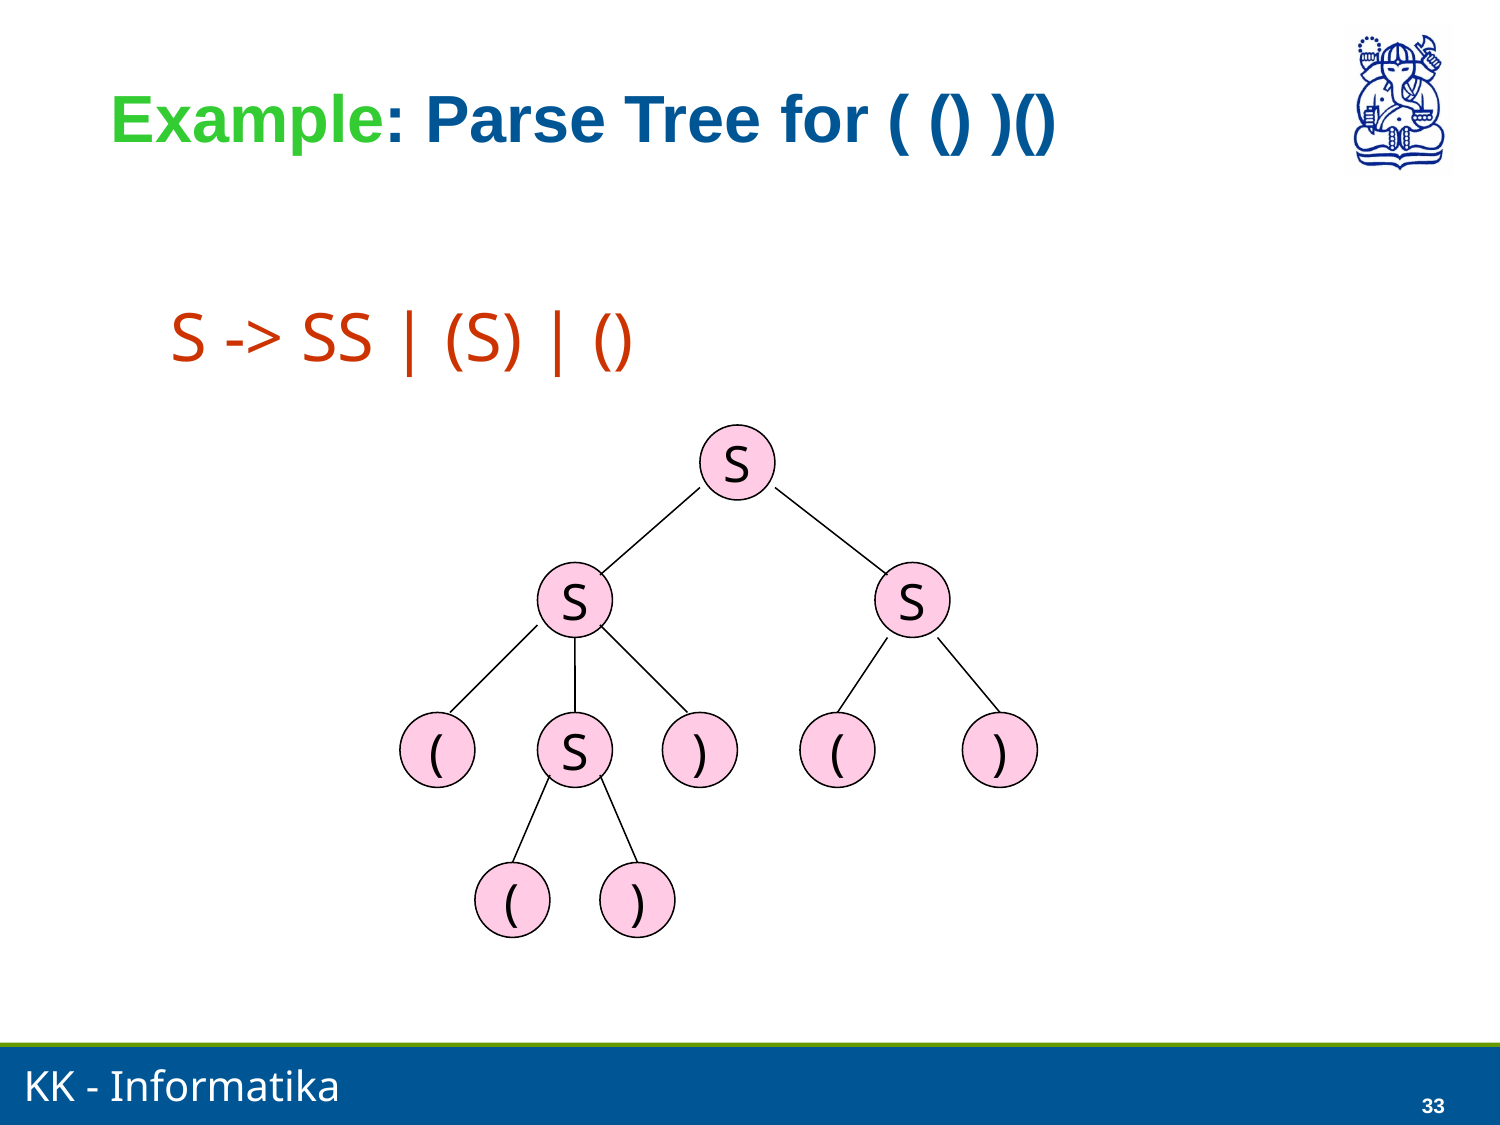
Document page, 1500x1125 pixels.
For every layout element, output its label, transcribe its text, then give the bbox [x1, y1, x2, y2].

text_box S -> SS | (S) | () [155, 287, 650, 383]
picture [1344, 166, 1454, 176]
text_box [399, 424, 1038, 938]
title Example: Parse Tree for ( () )() [95, 22, 1454, 166]
